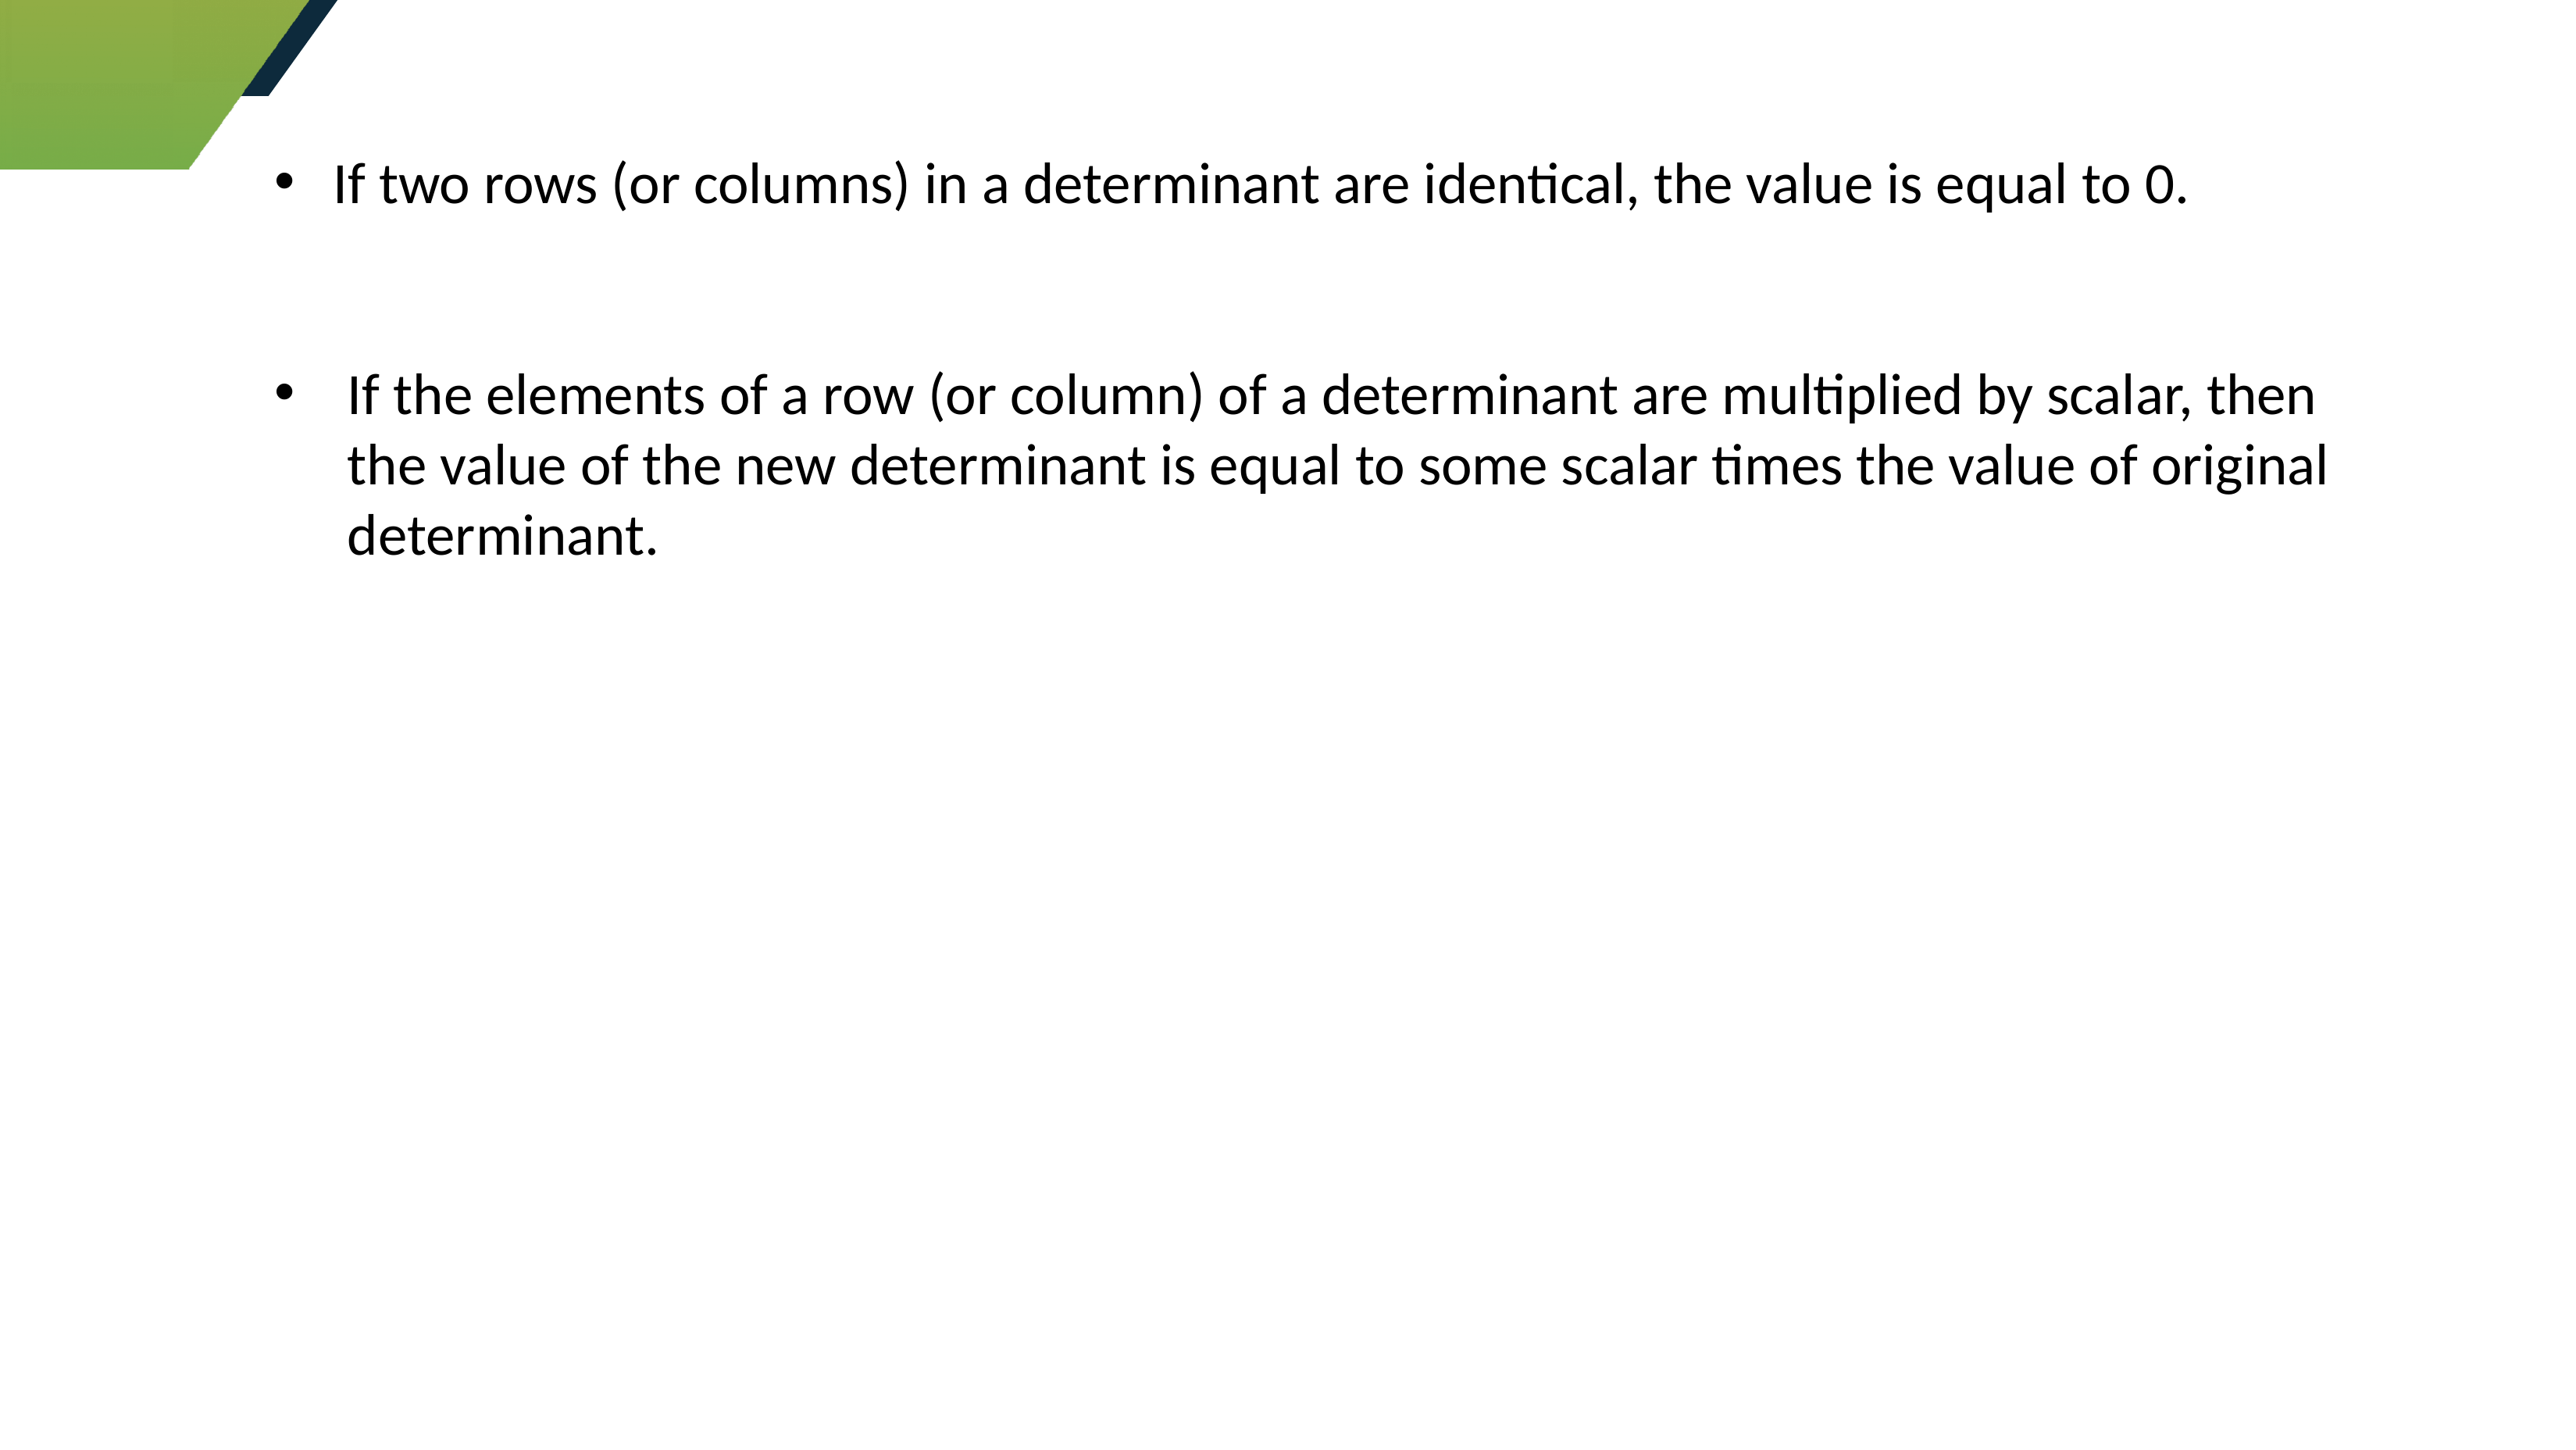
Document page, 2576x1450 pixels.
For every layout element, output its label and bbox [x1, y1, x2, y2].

picture [0, 0, 309, 170]
